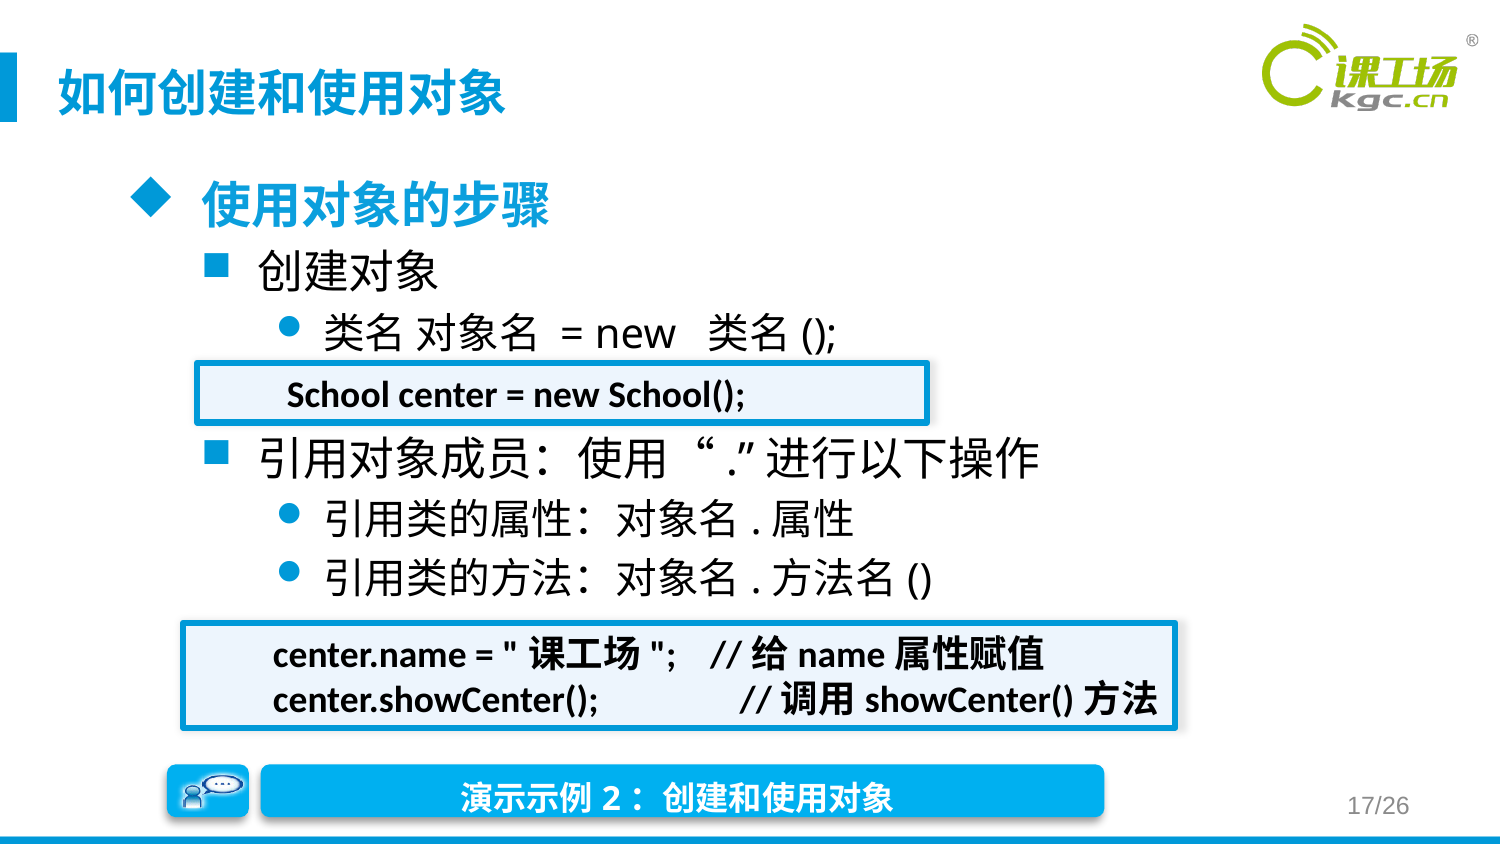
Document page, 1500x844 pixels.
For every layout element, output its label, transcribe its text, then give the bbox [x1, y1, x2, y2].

text_box 如何创建和使用对象 [42, 20, 1393, 162]
list 使用对象的步骤 创建对象 类名 对象名 = new 类名(); 引用对象成员：使用“.”进行以下操作 引用类的属性：对象名.属性 引用类的方法：对象名.方法名() [110, 166, 1385, 724]
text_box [166, 764, 1105, 826]
slide_number /26 [1109, 782, 1425, 828]
text_box School center = new School(); [197, 362, 928, 423]
picture [0, 0, 1500, 836]
text_box center.name = "课工场"; //给name属性赋值 center.showCenter(); //调用showCenter()方法 [183, 622, 1176, 728]
